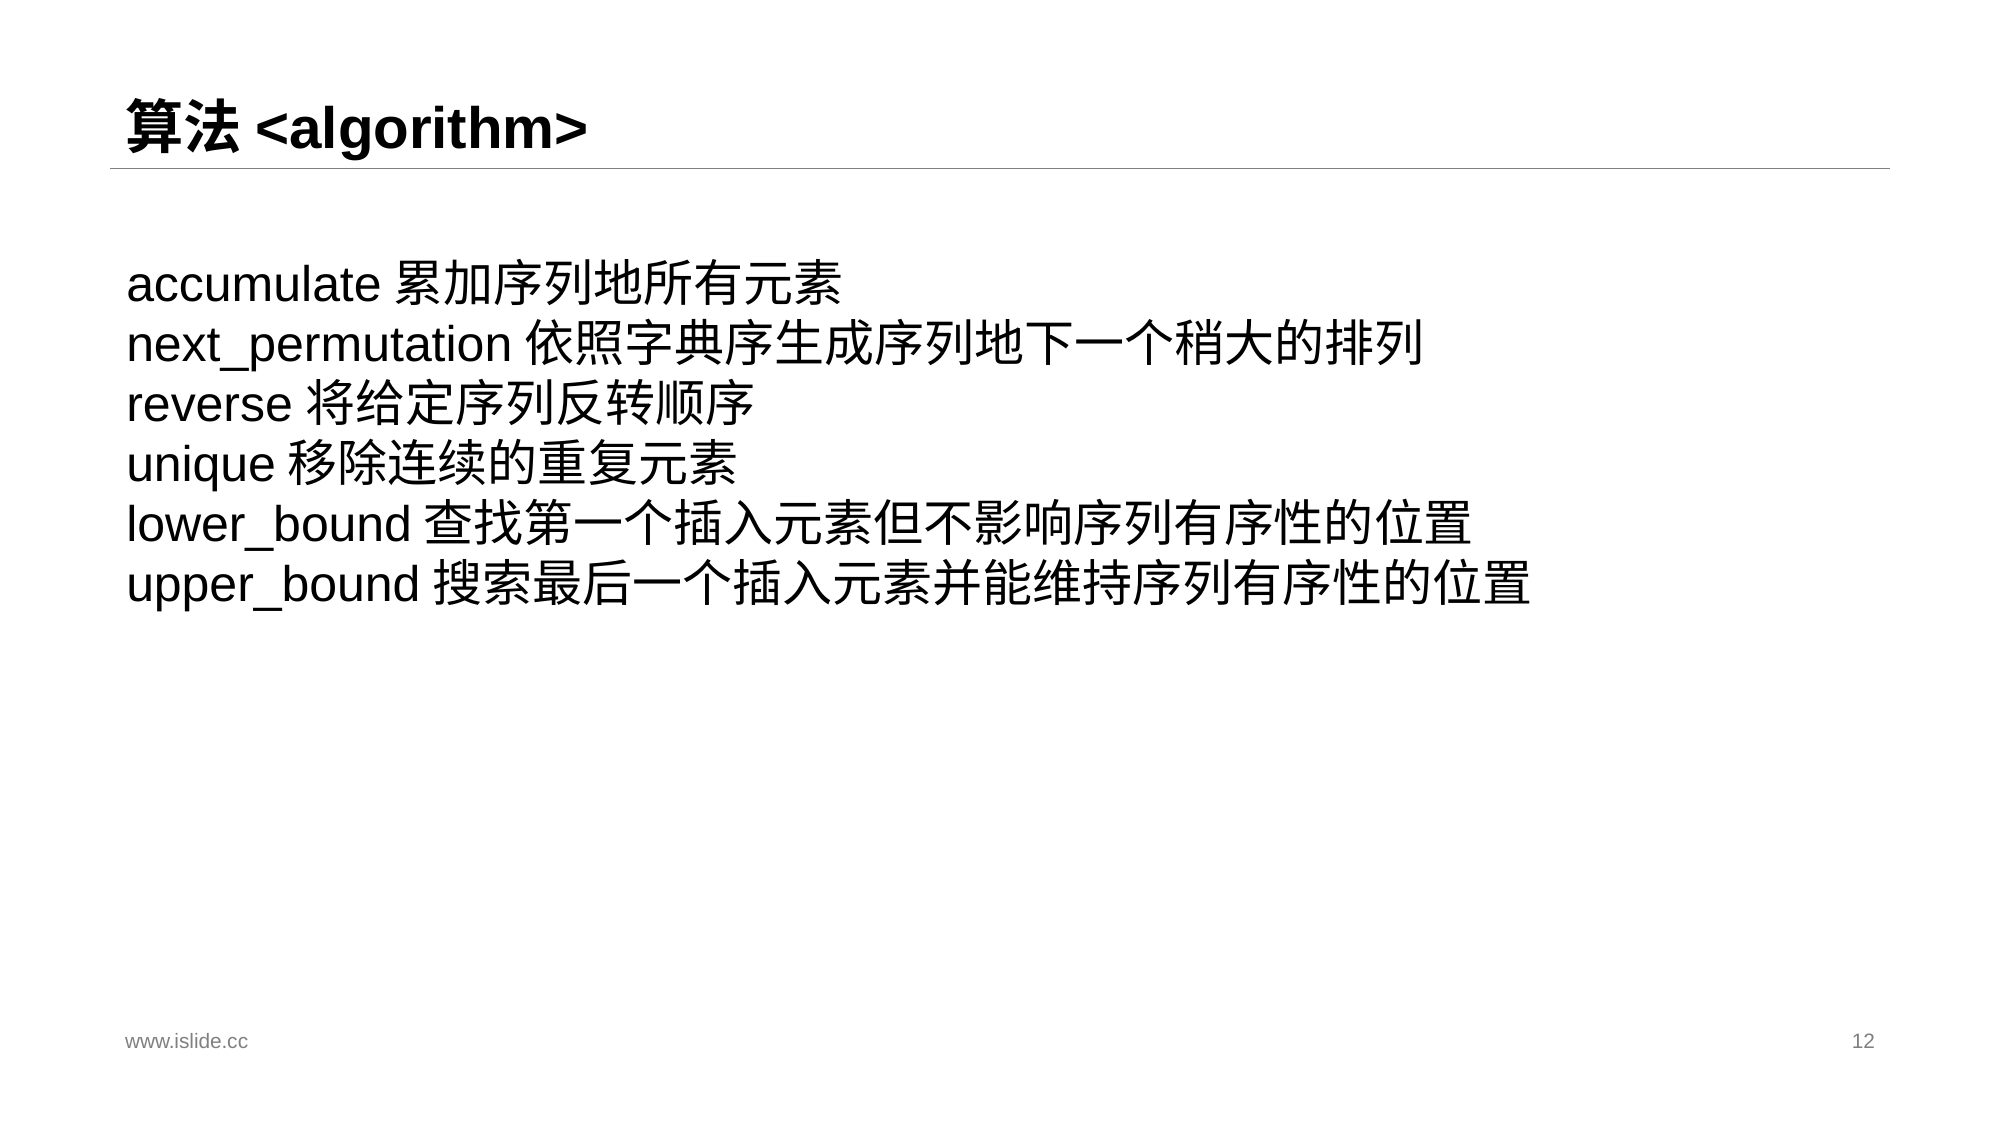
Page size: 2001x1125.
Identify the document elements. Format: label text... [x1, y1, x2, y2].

footer www.islide.cc [109, 1023, 790, 1058]
text_box accumulate累加序列地所有元素 next_permutation依照字典序生成序列地下一个稍大的排列 reverse将给定序列反转顺序 unique移除连续的重复元素 lower_bound查找第一个插入元素但不影响序列有序性的位置 upper_bound搜索最后一个插入元素并能维持序列有序性的位置 [111, 243, 1548, 619]
title 算法<algorithm> [109, 0, 1890, 169]
slide_number 12 [1412, 1023, 1890, 1058]
